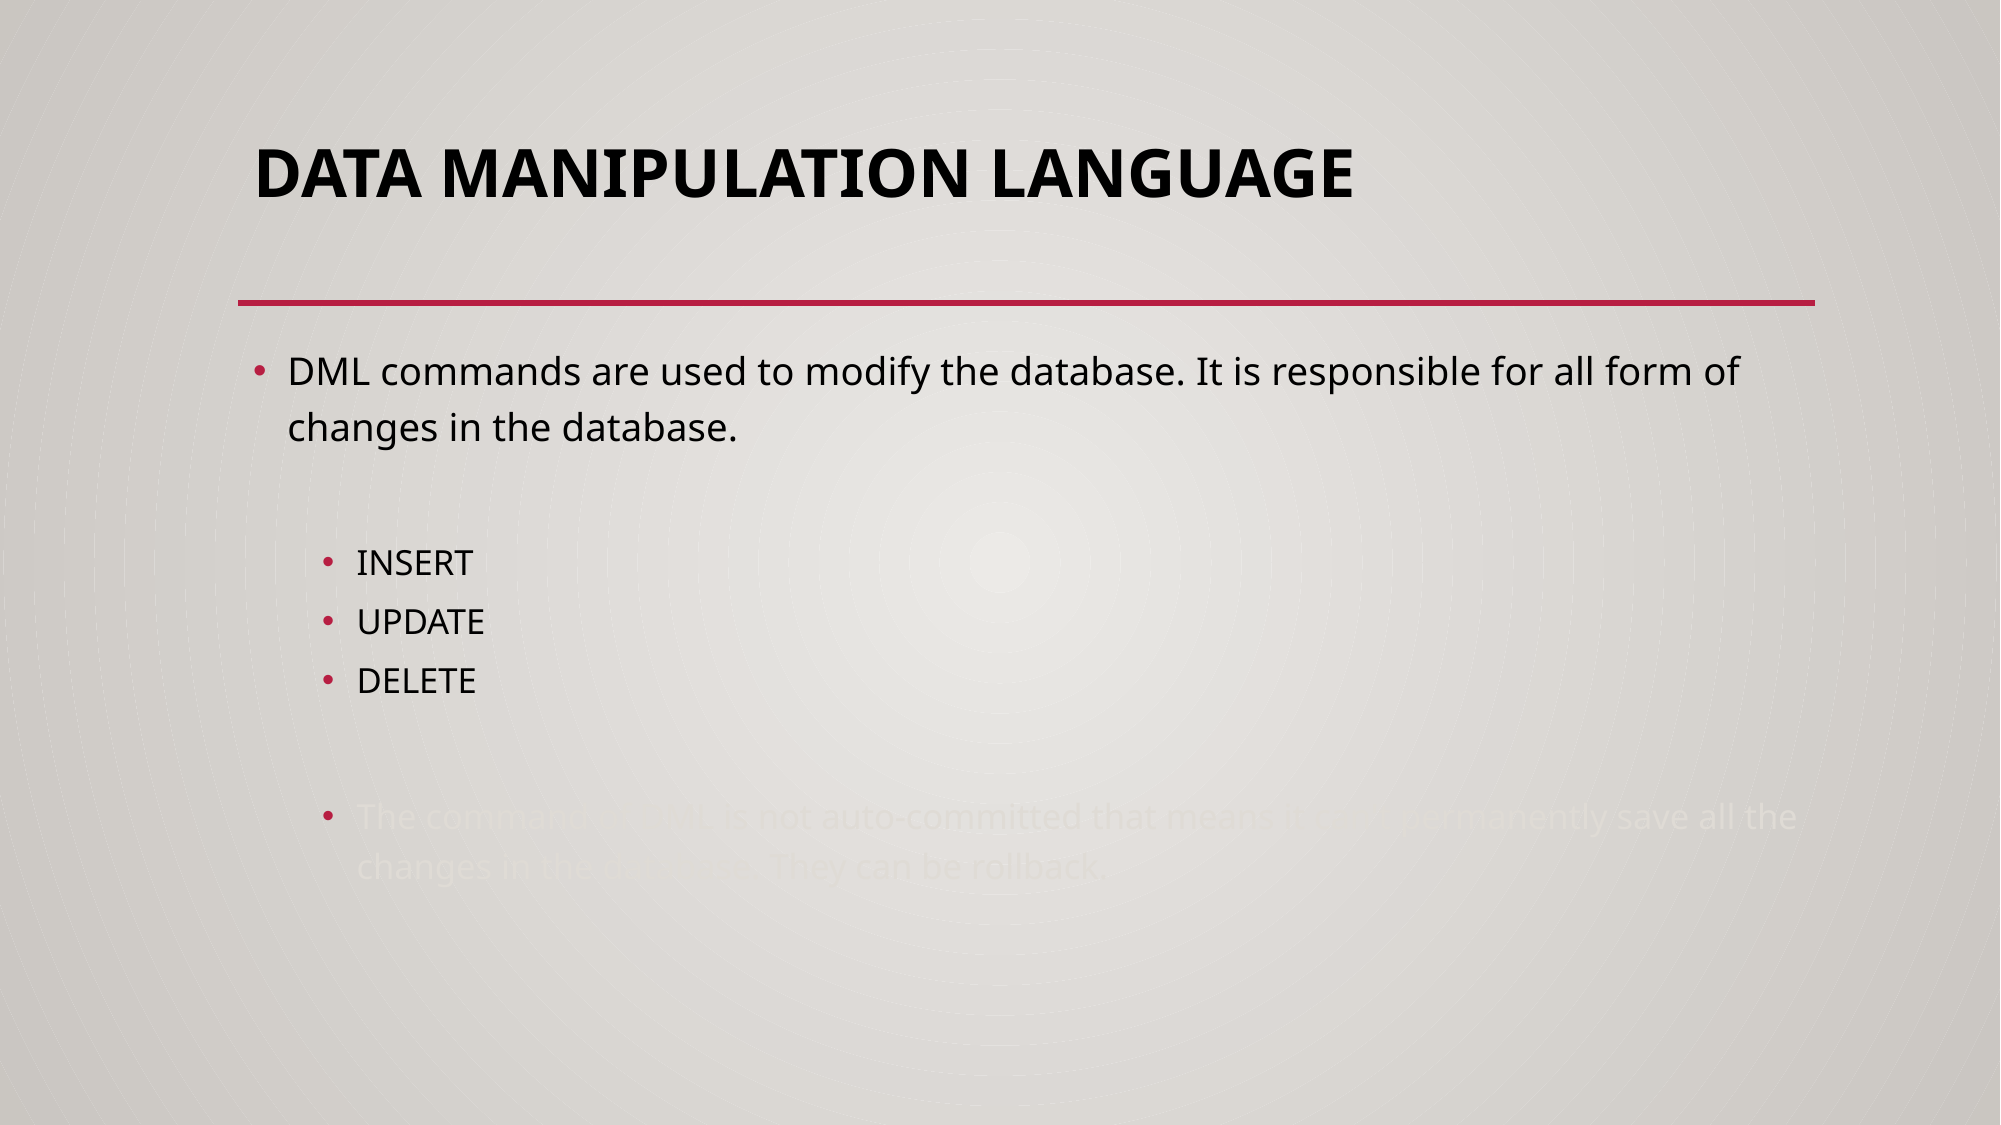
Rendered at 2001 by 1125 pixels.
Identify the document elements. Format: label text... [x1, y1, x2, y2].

title Data Manipulation Language [238, 131, 1814, 305]
list DML commands are used to modify the database. It is responsible for all form of changes in the database. INSERT UPDATE DELETE The command of DML is not auto-committed that means it can't permanently save all the changes in the database. They can be rollback. [238, 330, 1814, 897]
